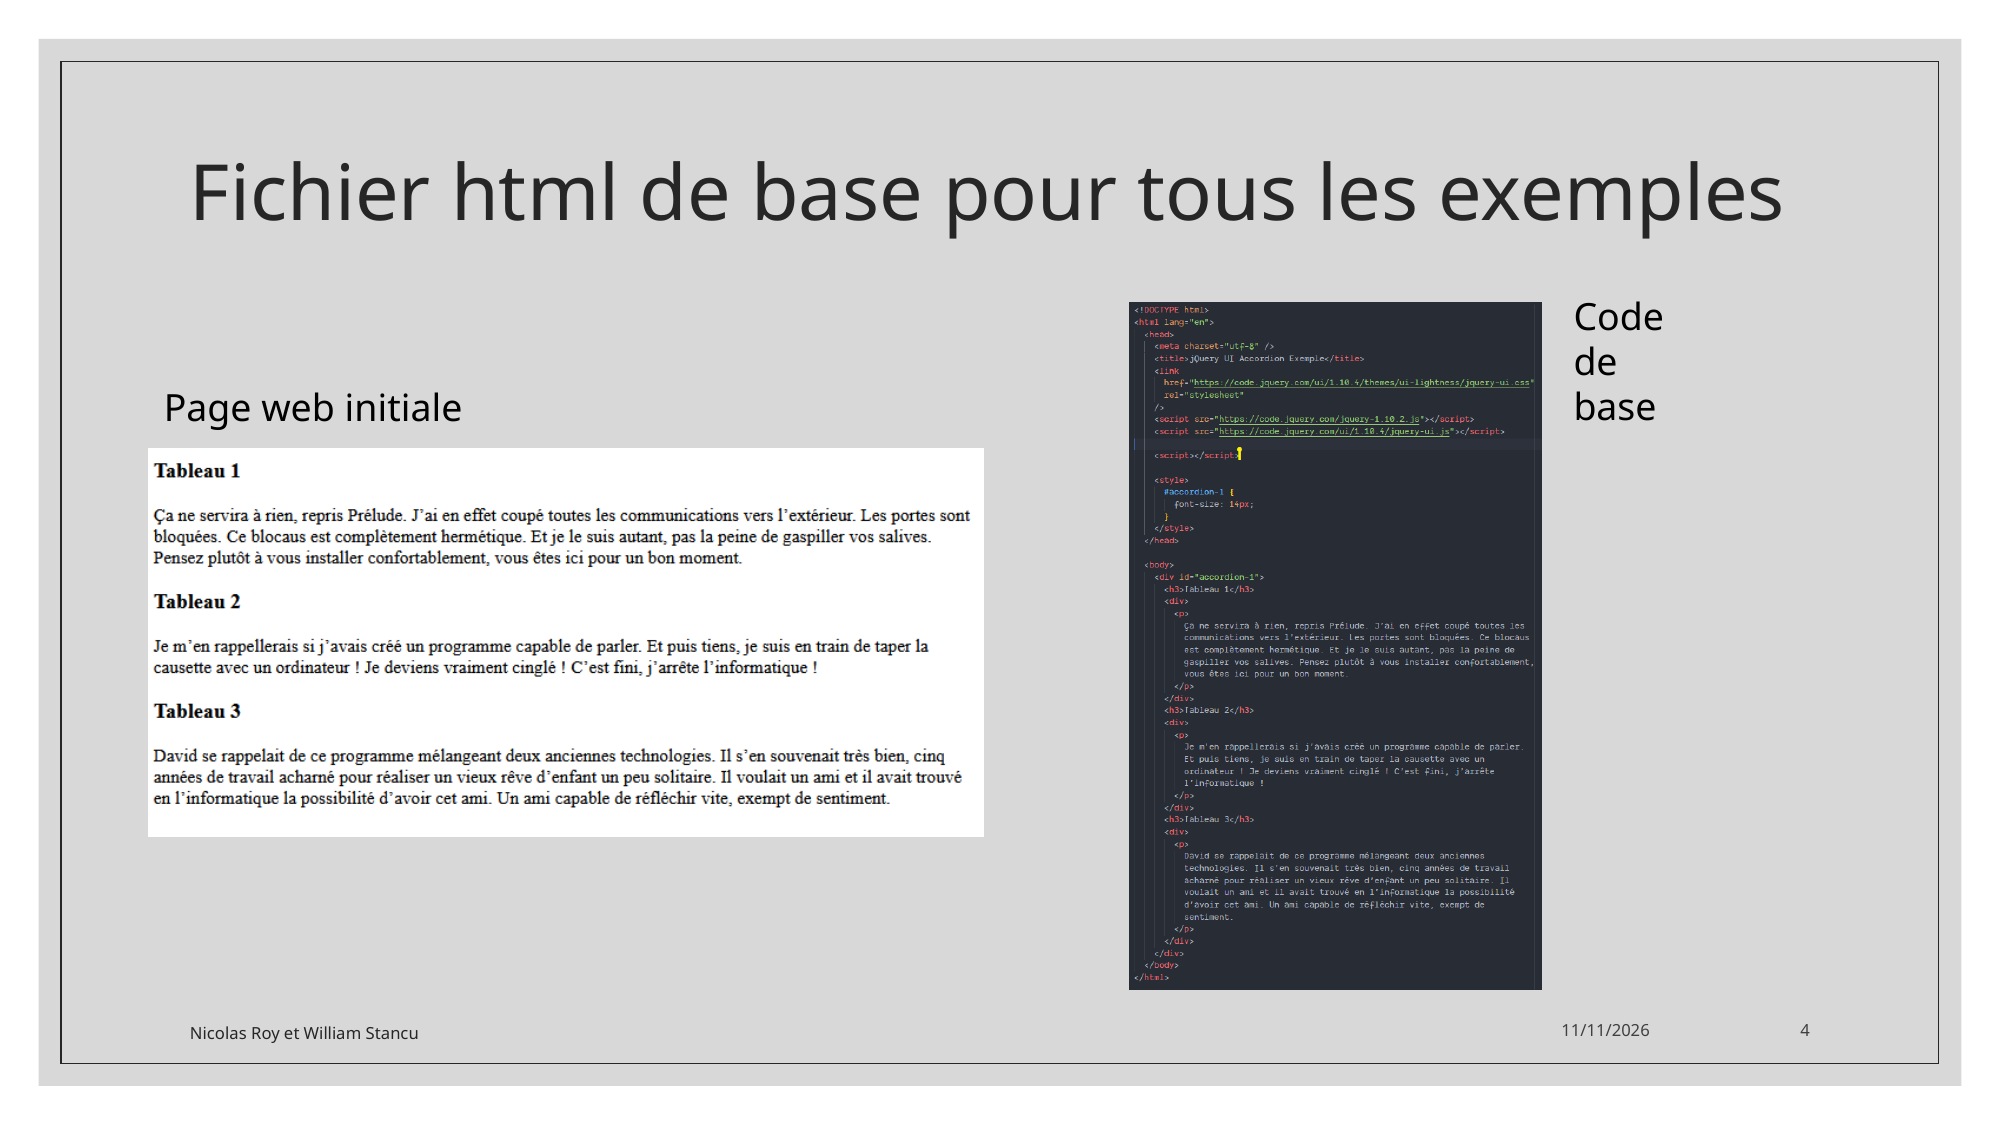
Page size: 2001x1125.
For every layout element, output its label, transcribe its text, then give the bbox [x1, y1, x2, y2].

footer Nicolas Roy et William Stancu [174, 990, 1130, 1050]
text_box Page web initiale [148, 376, 545, 436]
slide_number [1190, 990, 1665, 1050]
text_box Code de base [1558, 285, 1710, 436]
title Fichier html de base pour tous les exemples [174, 105, 1825, 286]
slide_number 4 [1687, 990, 1825, 1050]
picture [1129, 302, 1542, 990]
picture [148, 448, 984, 837]
